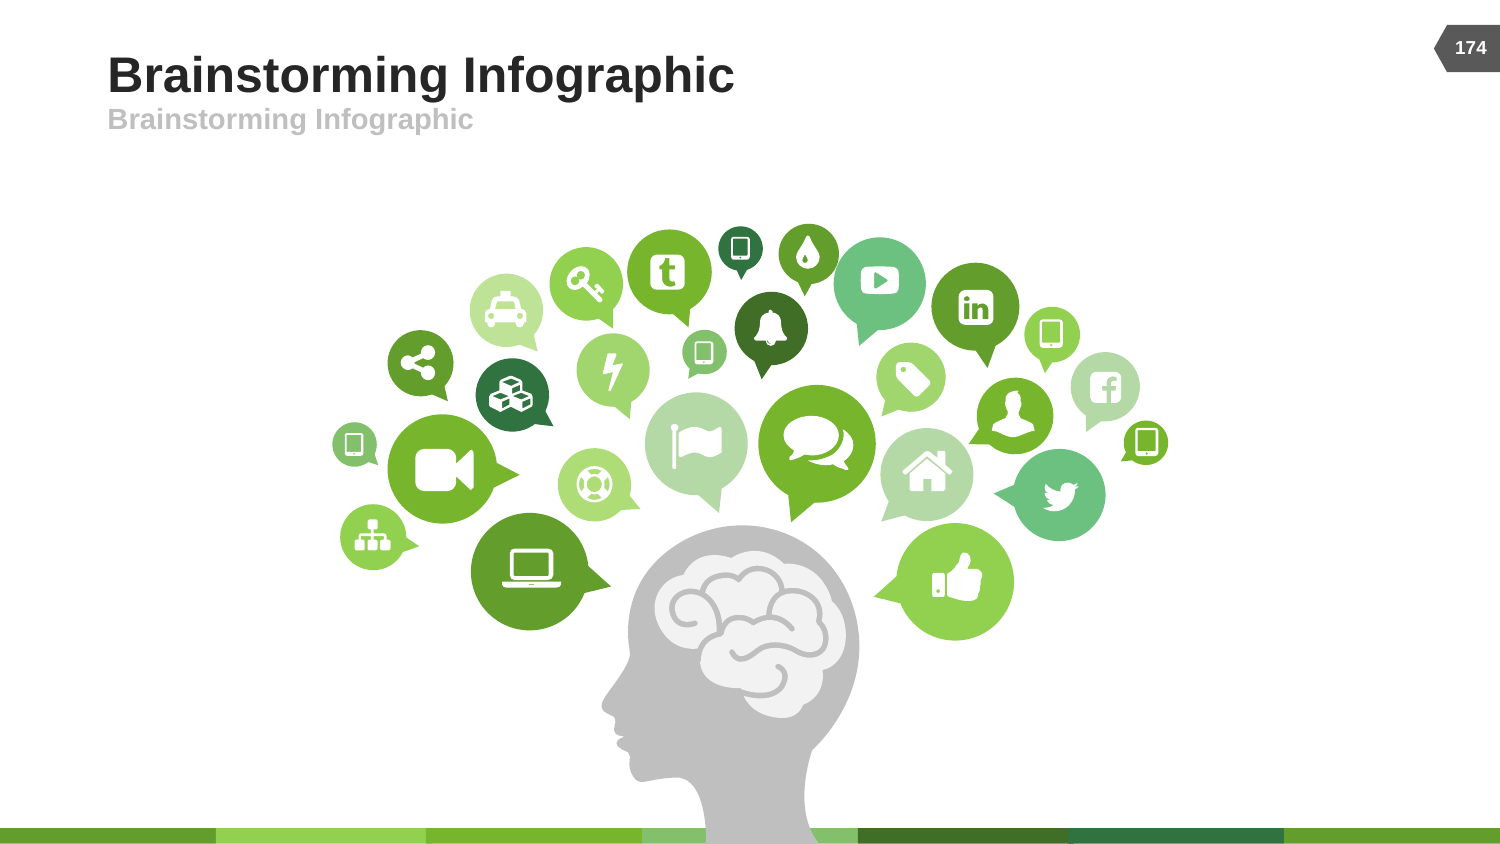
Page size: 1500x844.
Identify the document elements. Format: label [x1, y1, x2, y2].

text_box [681, 329, 727, 382]
text_box [331, 423, 385, 469]
text_box [388, 329, 456, 408]
text_box [339, 223, 1167, 844]
slide_number [1439, 24, 1500, 70]
list [107, 101, 783, 135]
text_box [547, 229, 712, 328]
text_box [719, 225, 765, 279]
title [107, 43, 1033, 102]
